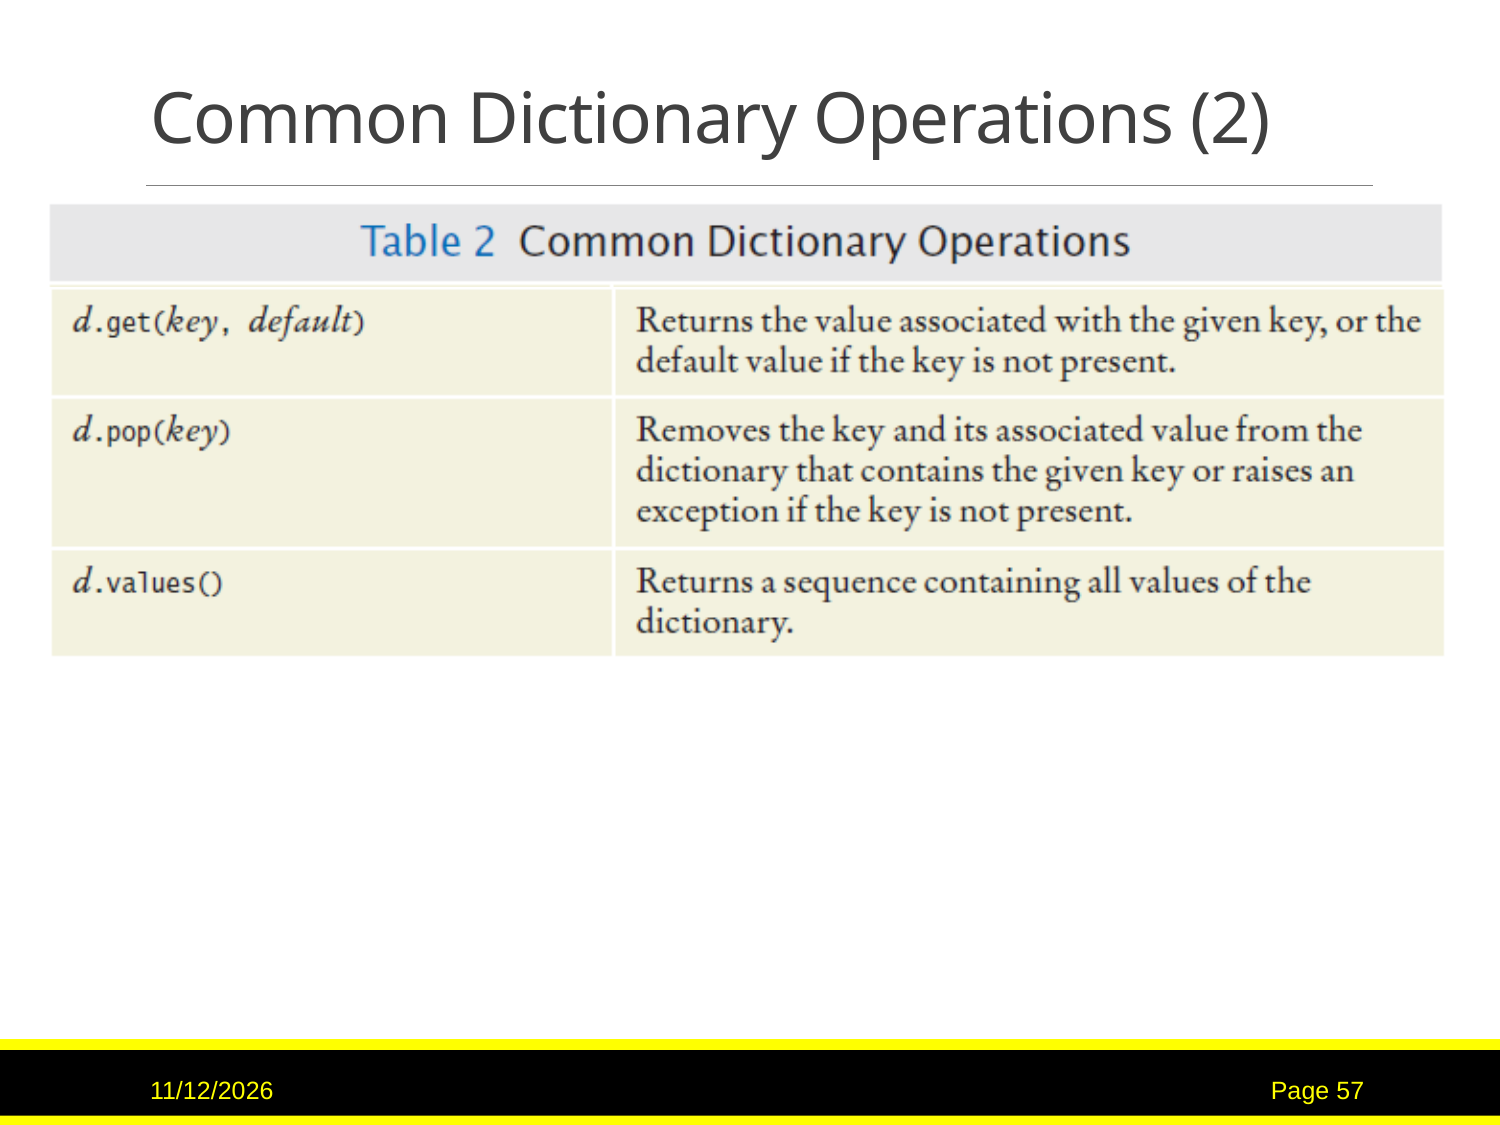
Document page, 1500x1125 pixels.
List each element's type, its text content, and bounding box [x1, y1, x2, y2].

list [35, 199, 1451, 288]
picture [36, 286, 1453, 664]
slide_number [135, 1059, 440, 1120]
slide_number Page 57 [1218, 1059, 1380, 1120]
title Common Dictionary Operations (2) [135, 47, 1373, 167]
